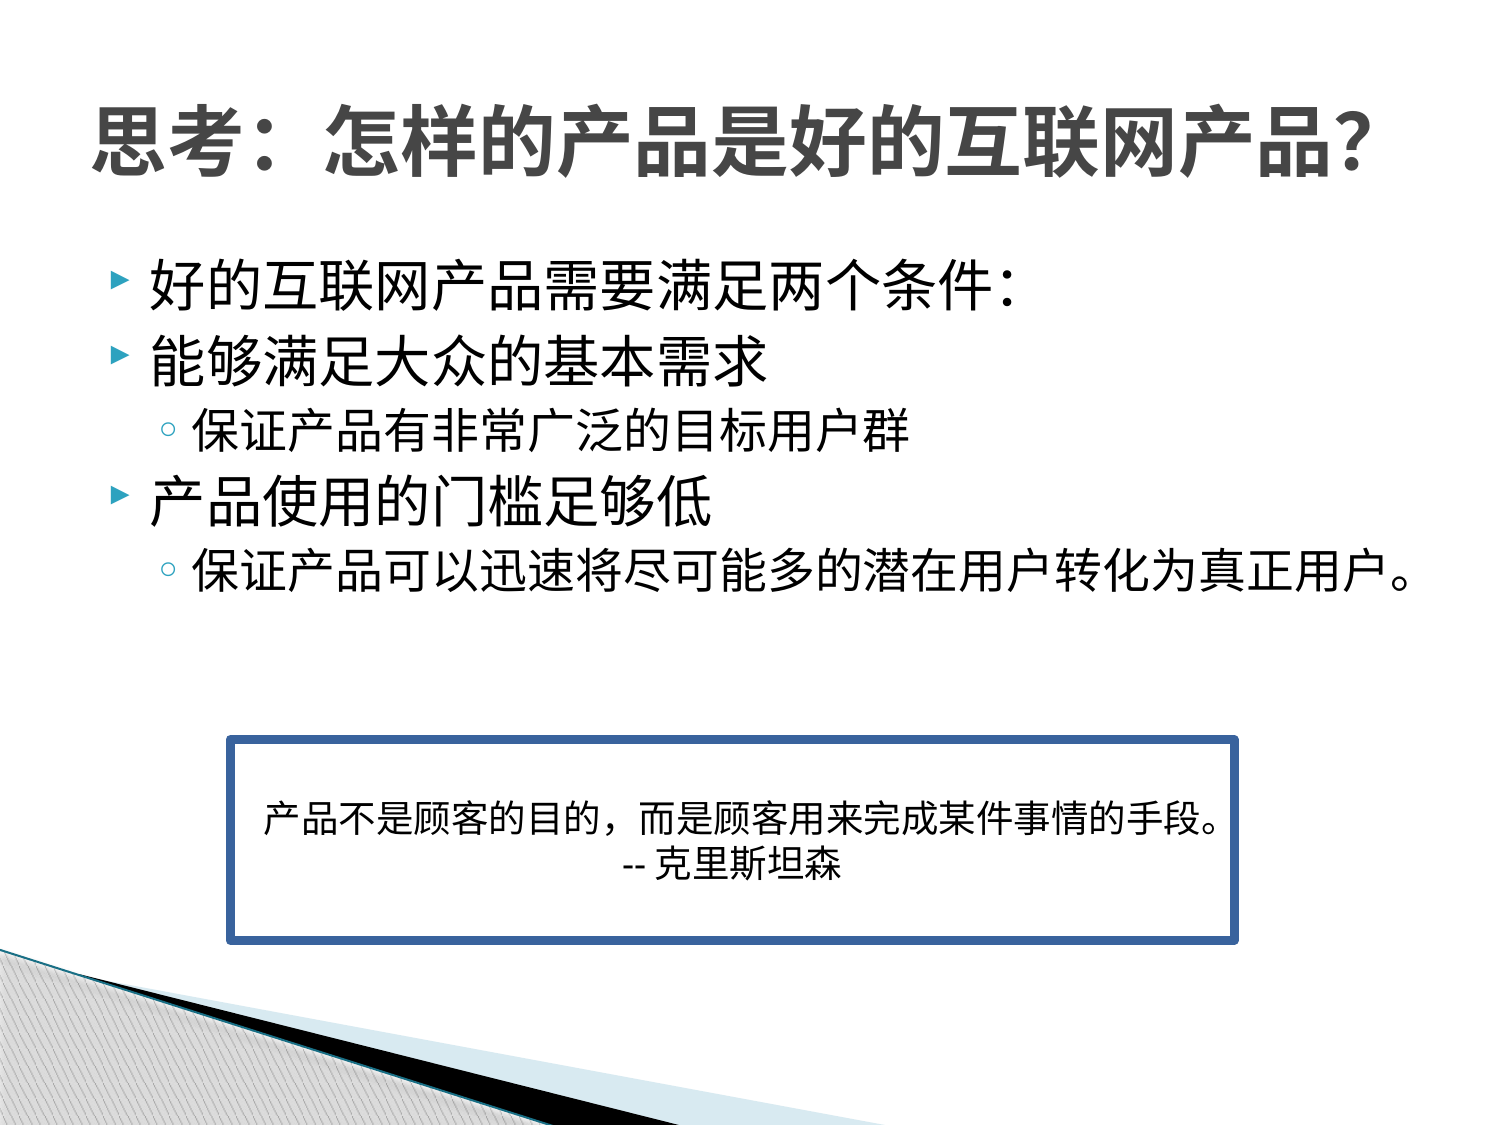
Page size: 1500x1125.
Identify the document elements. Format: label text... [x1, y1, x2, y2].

title 思考：怎样的产品是好的互联网产品？ [75, 45, 1425, 233]
list 好的互联网产品需要满足两个条件： 能够满足大众的基本需求 保证产品有非常广泛的目标用户群 产品使用的门槛足够低 保证产品可以迅速将尽可能多的潜在用户转化为真正用户。 [75, 243, 1425, 986]
text_box 产品不是顾客的目的，而是顾客用来完成某件事情的手段。 --克里斯坦森 [226, 735, 1239, 945]
